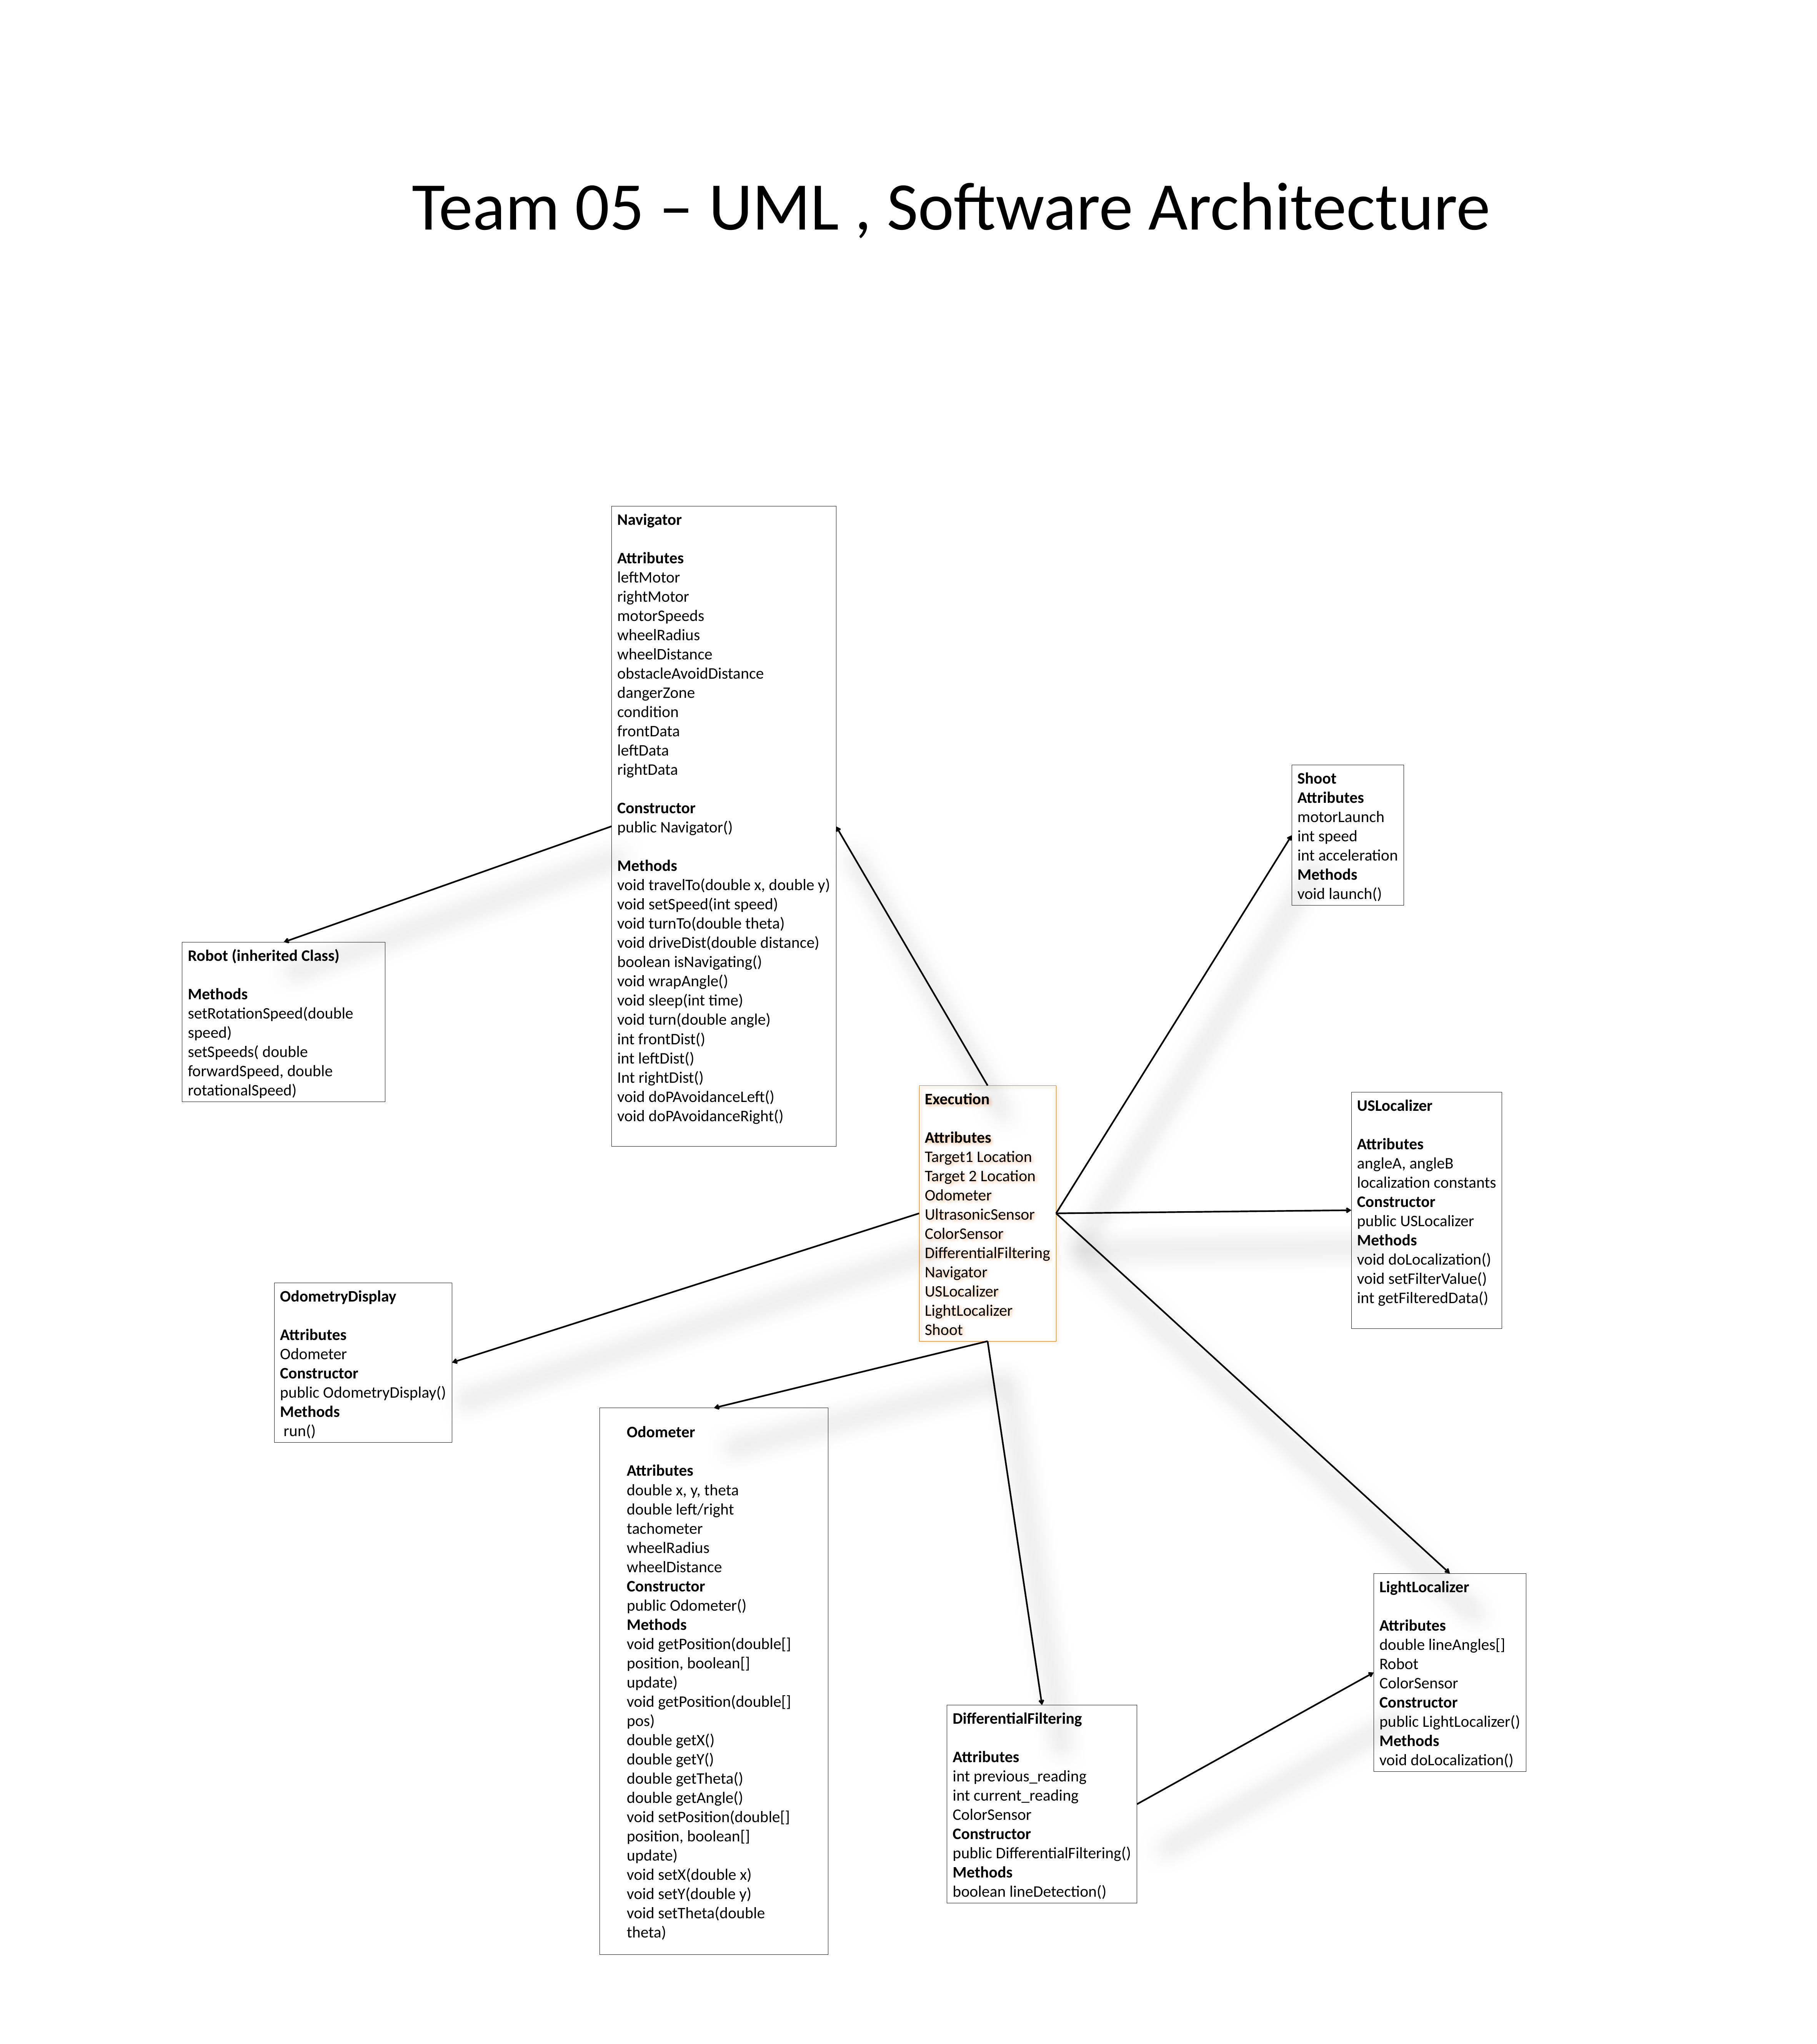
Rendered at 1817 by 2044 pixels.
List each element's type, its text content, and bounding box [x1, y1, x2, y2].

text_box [1292, 1211, 1350, 1214]
text_box Odometer Attributes double x, y, theta double left/right tachometer wheelRadius wheelDistance Constructor public Odometer() Methods void getPosition(double[] position, boolean[] update) void getPosition(double[] pos) double getX() double getY() double getTheta() double getAngle() void setPosition(double[] position, boolean[] update) void setX(double x) void setY(double y) void setTheta(double theta) [600, 1408, 828, 1955]
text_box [1058, 1214, 1450, 1574]
text_box USLocalizer Attributes angleA, angleB localization constants Constructor public USLocalizer Methods void doLocalization() void setFilterValue() int getFilteredData() [1351, 1092, 1502, 1329]
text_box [453, 1214, 918, 1363]
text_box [1138, 1673, 1372, 1806]
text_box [714, 1343, 987, 1408]
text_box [987, 1343, 1042, 1706]
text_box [838, 829, 988, 1086]
text_box DifferentialFiltering Attributes int previous_reading int current_reading ColorSensor Constructor public DifferentialFiltering() Methods boolean lineDetection() [947, 1705, 1137, 1903]
text_box Execution Attributes Target1 Location Target 2 Location Odometer UltrasonicSensor ColorSensor DifferentialFiltering Navigator USLocalizer LightLocalizer Shoot [919, 1085, 1056, 1342]
text_box Shoot Attributes motorLaunch int speed int acceleration Methods void launch() [1292, 765, 1404, 905]
text_box LightLocalizer Attributes double lineAngles[] Robot ColorSensor Constructor public LightLocalizer() Methods void doLocalization() [1374, 1573, 1526, 1772]
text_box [283, 829, 610, 942]
text_box Robot (inherited Class) Methods setRotationSpeed(double speed) setSpeeds( double forwardSpeed, double rotationalSpeed) [182, 942, 385, 1102]
text_box Team 05 – UML , Software Architecture [406, 159, 1497, 246]
text_box OdometryDisplay Attributes Odometer Constructor public OdometryDisplay() Methods run() [274, 1283, 452, 1443]
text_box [1058, 836, 1291, 1215]
text_box Navigator Attributes leftMotor rightMotor motorSpeeds wheelRadius wheelDistance obstacleAvoidDistance dangerZone condition frontData leftData rightData Constructor public Navigator() Methods void travelTo(double x, double y) void setSpeed(int speed) void turnTo(double theta) void driveDist(double distance) boolean isNavigating() void wrapAngle() void sleep(int time) void turn(double angle) int frontDist() int leftDist() Int rightDist() void doPAvoidanceLeft() void doPAvoidanceRight() [611, 506, 836, 1147]
